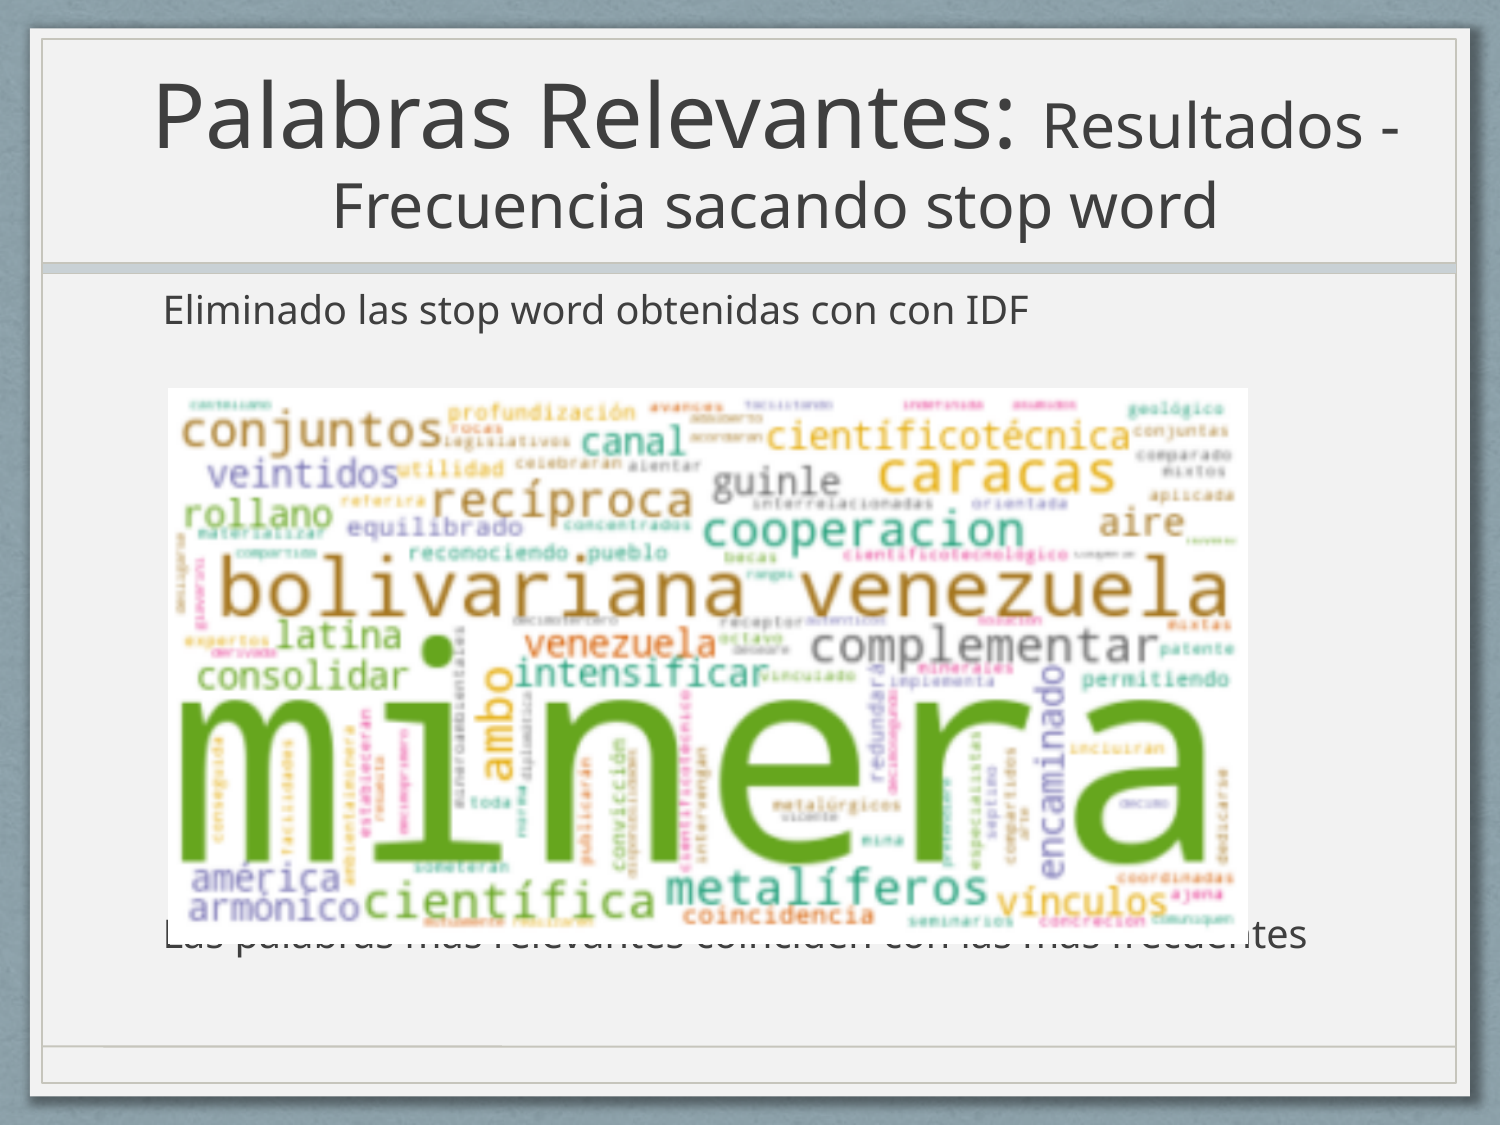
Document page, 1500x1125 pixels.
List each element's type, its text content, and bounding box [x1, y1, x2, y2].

title Palabras Relevantes: Resultados - Frecuencia sacando stop word [110, 40, 1442, 260]
list Eliminado las stop word obtenidas con con IDF Las palabras más relevantes coinciden con las más frecuentes [147, 277, 1353, 1043]
picture [0, 0, 1500, 1125]
